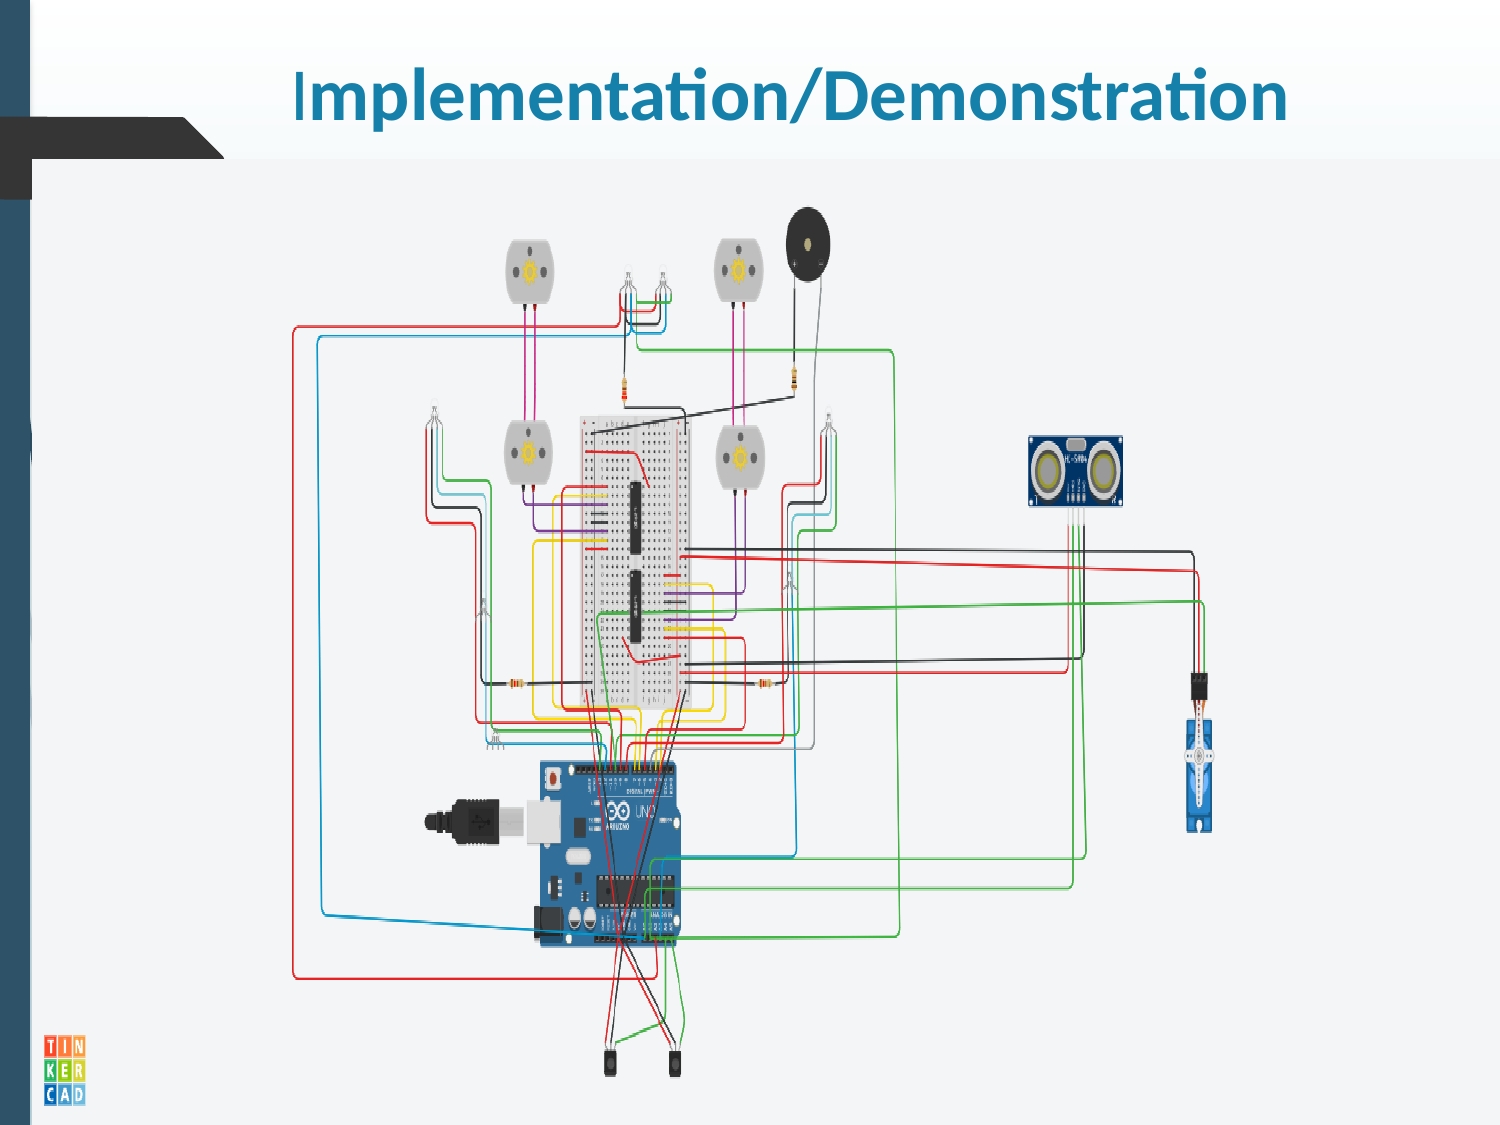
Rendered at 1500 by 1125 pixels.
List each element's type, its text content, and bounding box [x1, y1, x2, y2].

title Implementation/Demonstration [274, 37, 1357, 158]
picture [32, 158, 1500, 1125]
